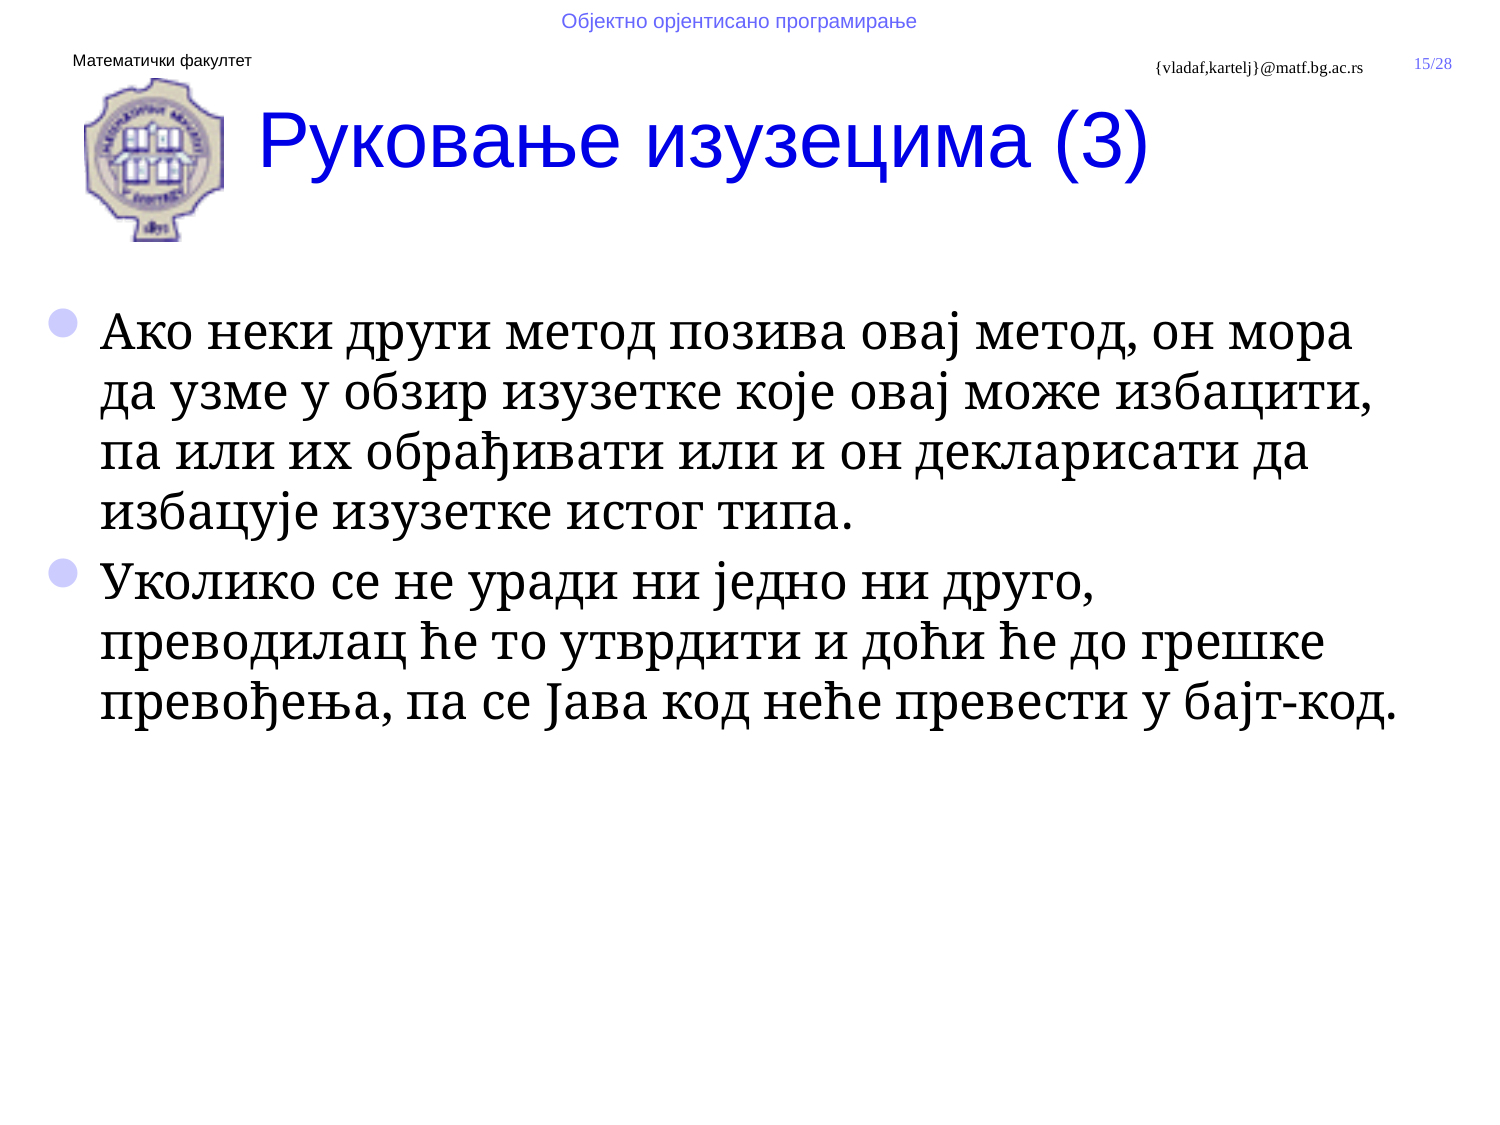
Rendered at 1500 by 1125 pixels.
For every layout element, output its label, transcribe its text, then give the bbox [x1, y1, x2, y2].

list Ако неки други метод позива овај метод, он мора да узме у обзир изузетке које овај може избацити, па или их обрађивати или и он декларисати да избацује изузетке истог типа. Уколико се не уради ни једно ни друго, преводилац ће то утврдити и доћи ће до грешке превођења, па се Јава код неће превести у бајт-код. [29, 292, 1416, 1028]
title Руковање изузецима (3) [242, 41, 1500, 231]
picture [84, 78, 224, 242]
